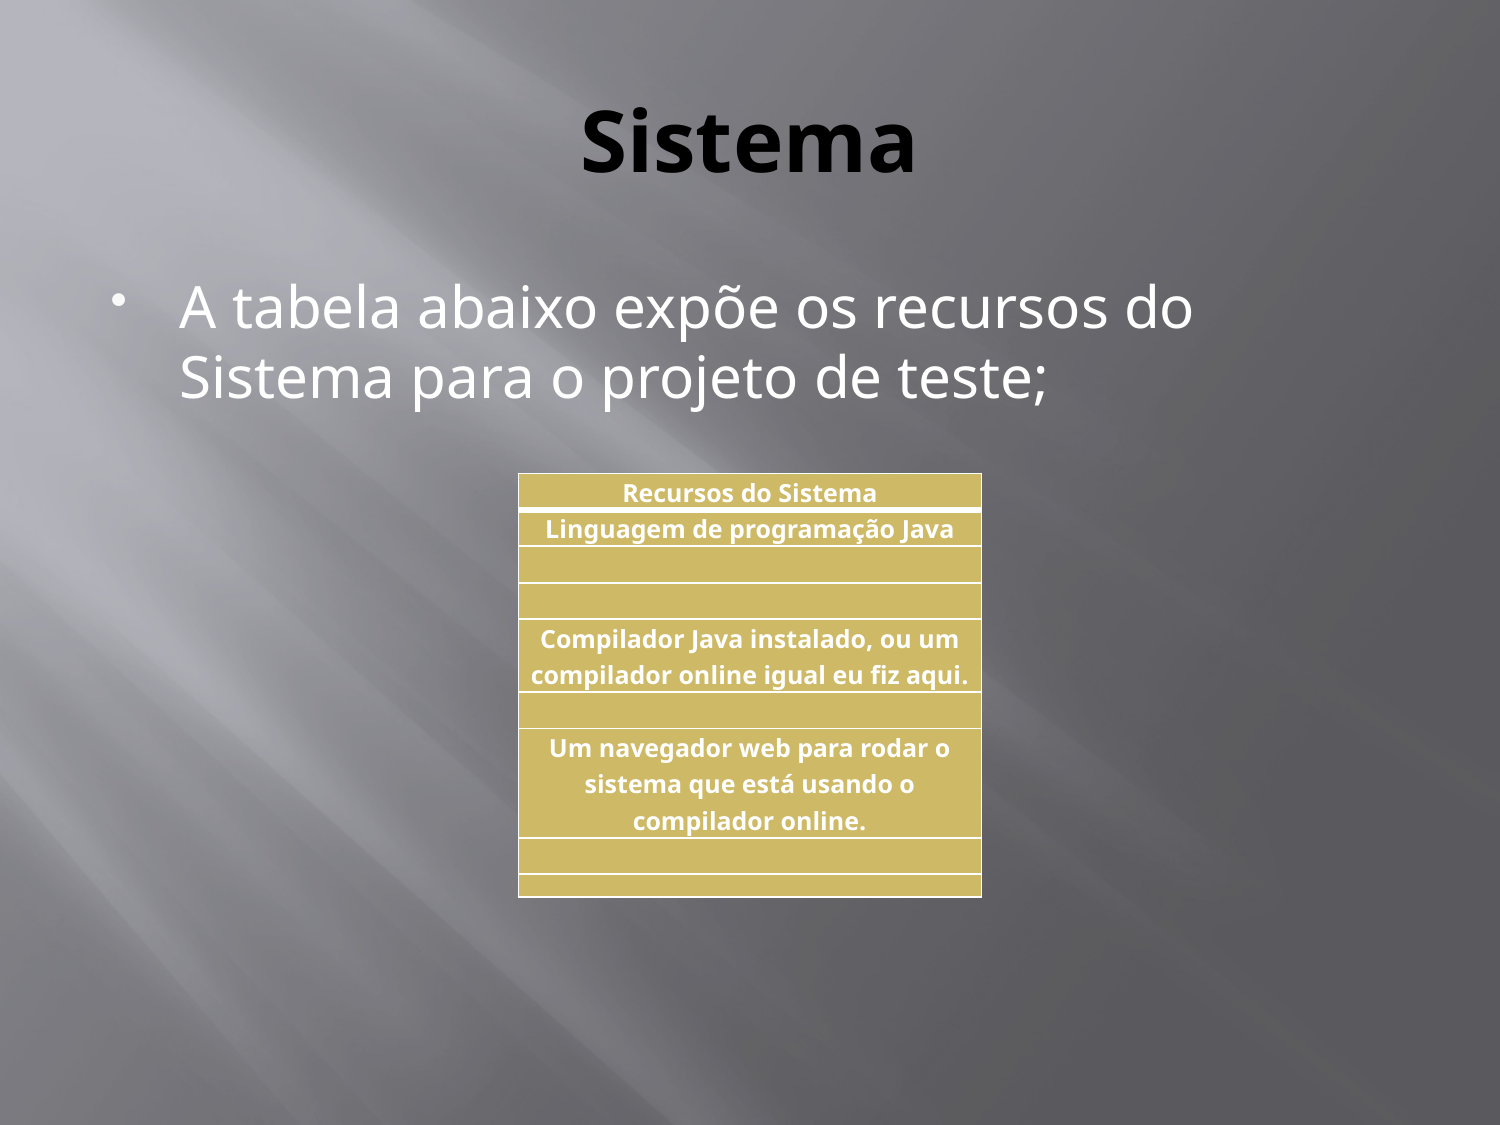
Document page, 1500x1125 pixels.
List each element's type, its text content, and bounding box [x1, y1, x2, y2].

title Sistema [75, 45, 1425, 233]
table_cell [519, 549, 981, 582]
text_box [518, 473, 1500, 549]
table_cell [519, 875, 981, 896]
table_cell Um navegador web para rodar o sistema que está usando o compilador online. [519, 729, 981, 837]
list A tabela abaixo expõe os recursos do Sistema para o projeto de teste; [75, 262, 1425, 1035]
table_cell Compilador Java instalado, ou um compilador online igual eu fiz aqui. [519, 620, 981, 691]
table_cell [519, 584, 981, 618]
table_cell [519, 839, 981, 873]
table_cell [519, 693, 981, 728]
